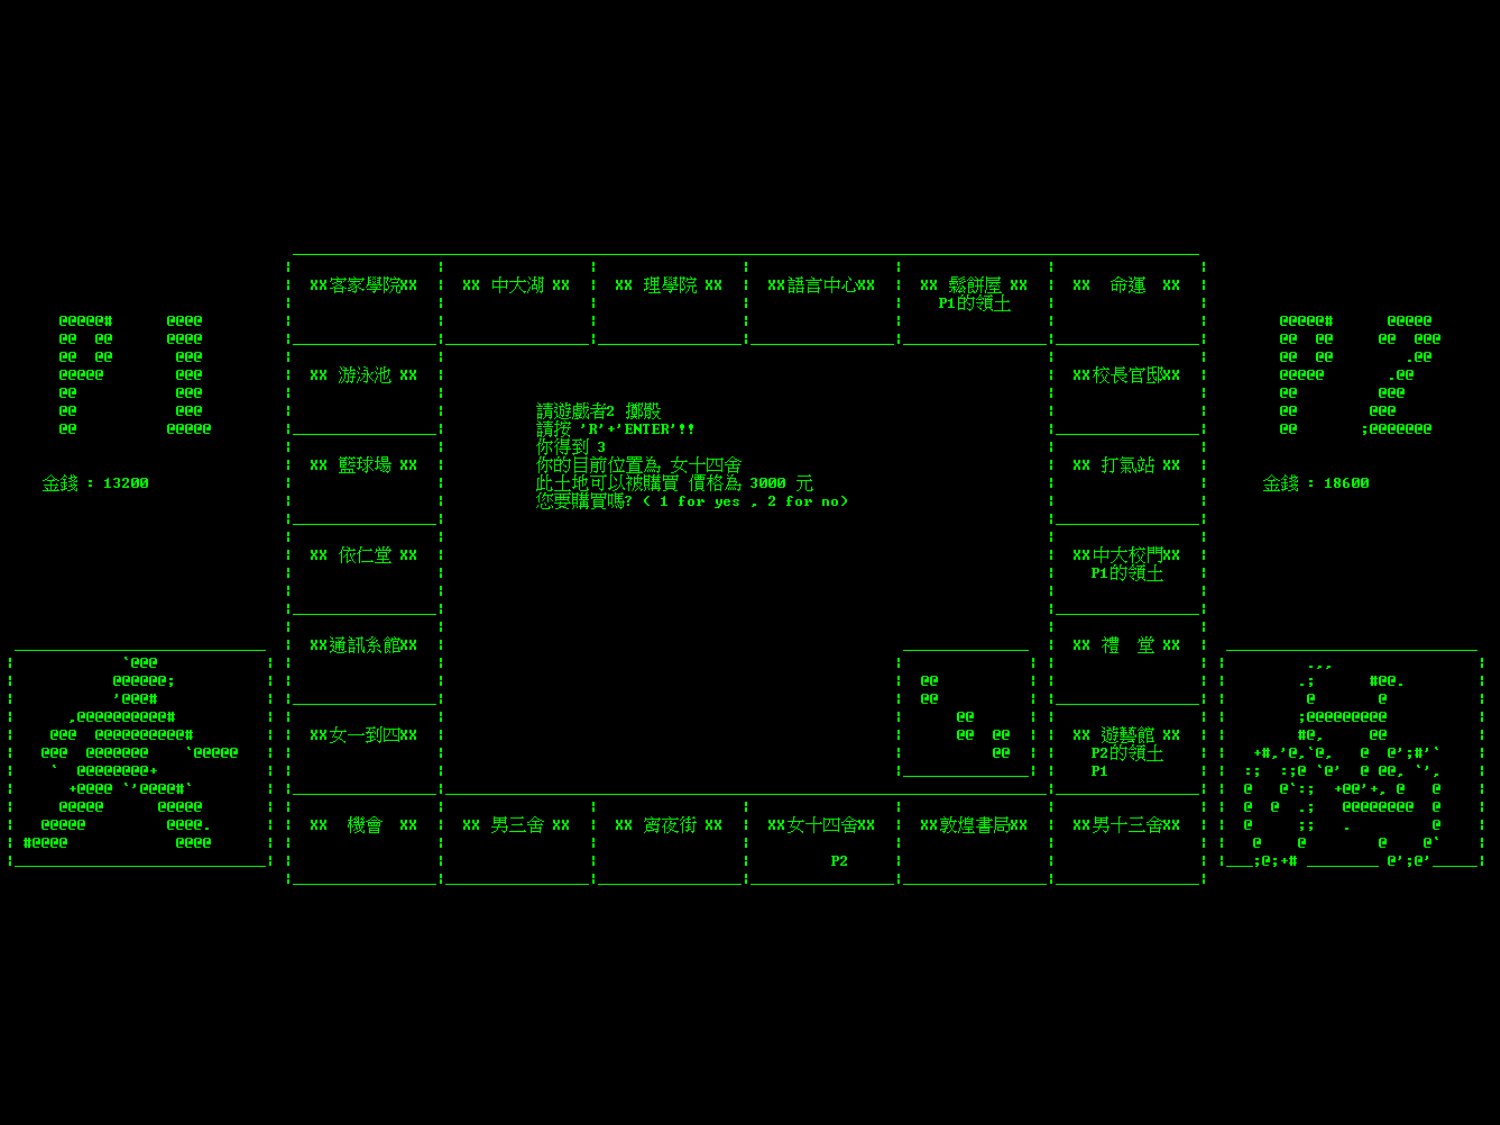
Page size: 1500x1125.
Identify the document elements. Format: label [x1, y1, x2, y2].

picture [0, 245, 1500, 894]
